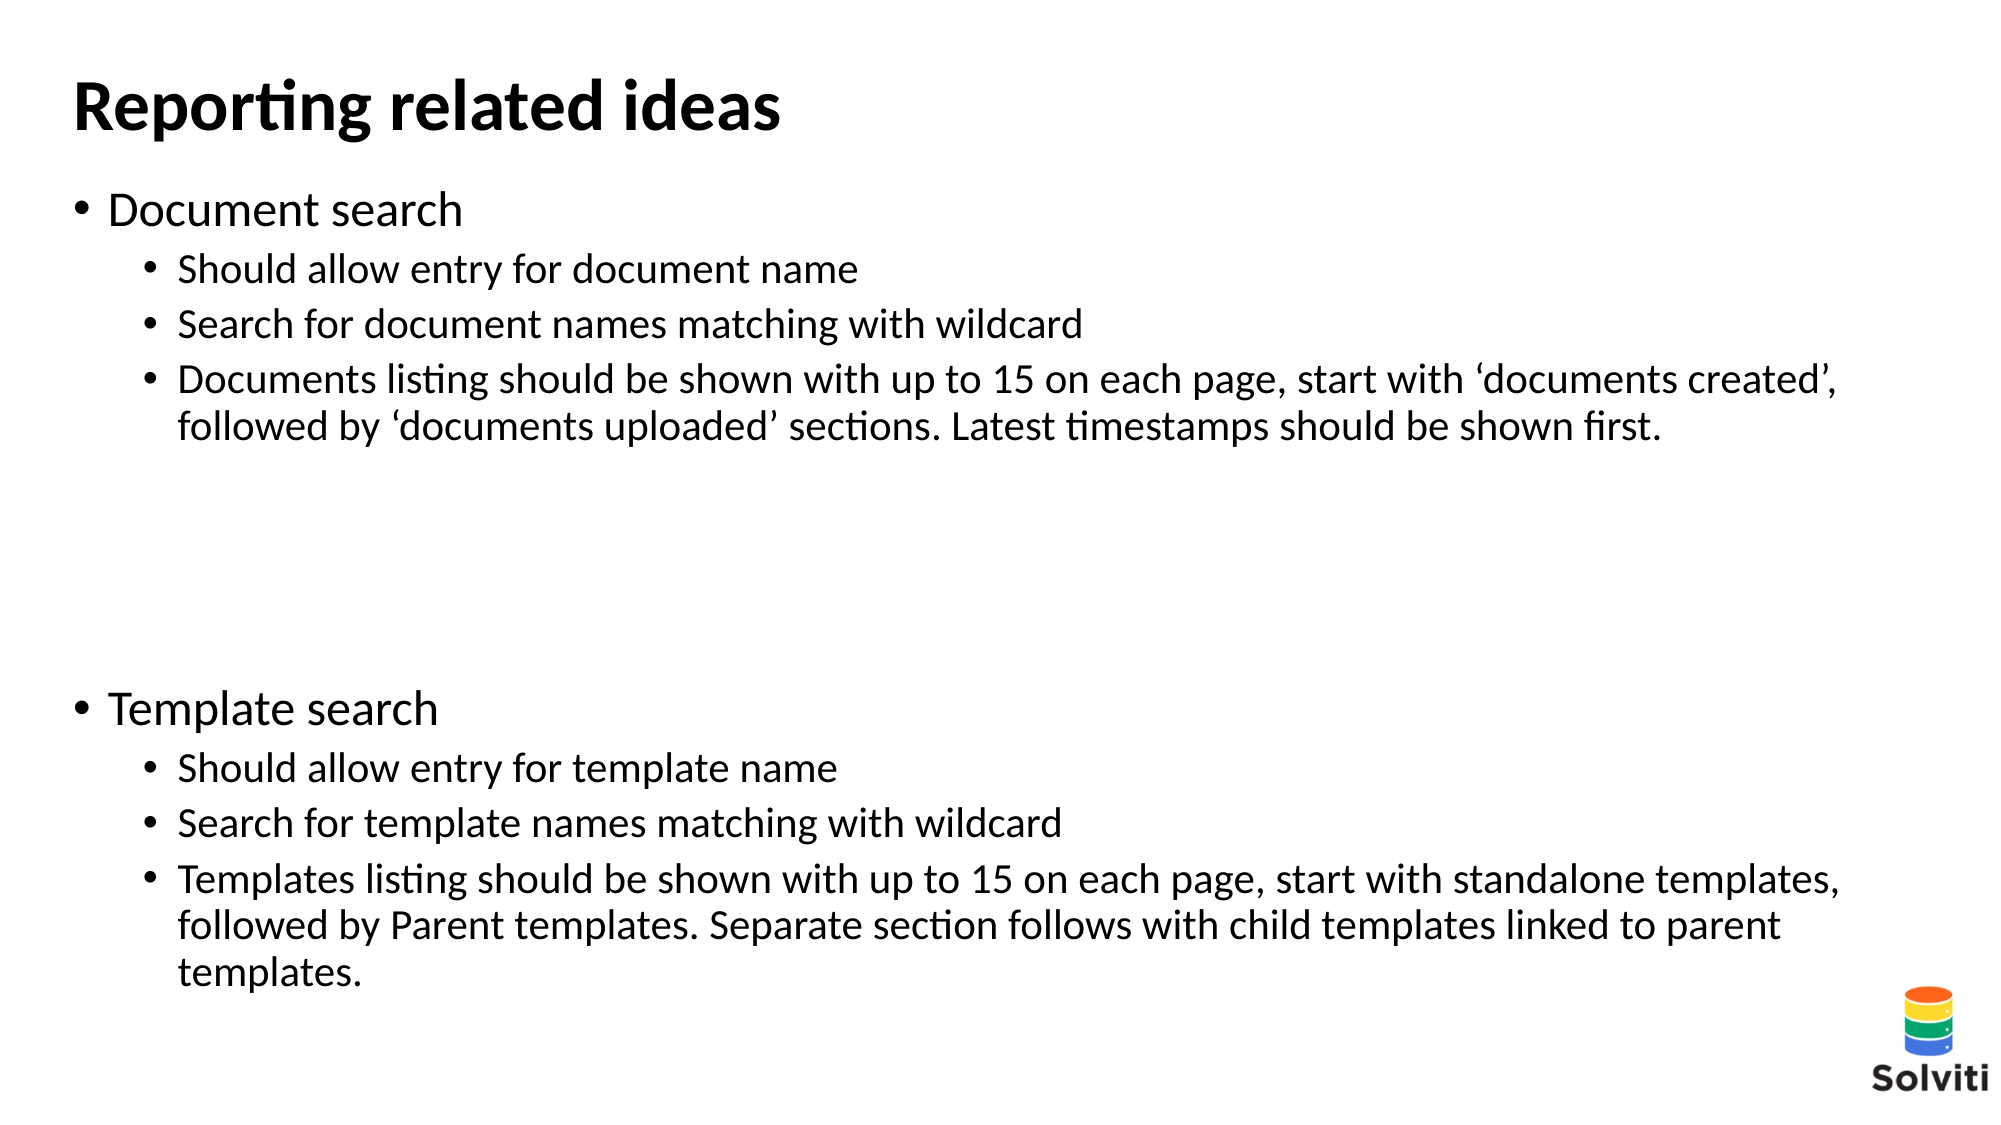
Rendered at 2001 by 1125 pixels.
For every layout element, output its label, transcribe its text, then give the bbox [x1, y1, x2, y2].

title Reporting related ideas [58, 59, 1942, 155]
picture [1862, 970, 2000, 1105]
list Document search Should allow entry for document name Search for document names matching with wildcard Documents listing should be shown with up to 15 on each page, start with ‘documents created’, followed by ‘documents uploaded’ sections. Latest timestamps should be shown first. Template search Should allow entry for template name Search for template names matching with wildcard Templates listing should be shown with up to 15 on each page, start with standalone templates, followed by Parent templates. Separate section follows with child templates linked to parent templates. [58, 175, 1904, 1014]
